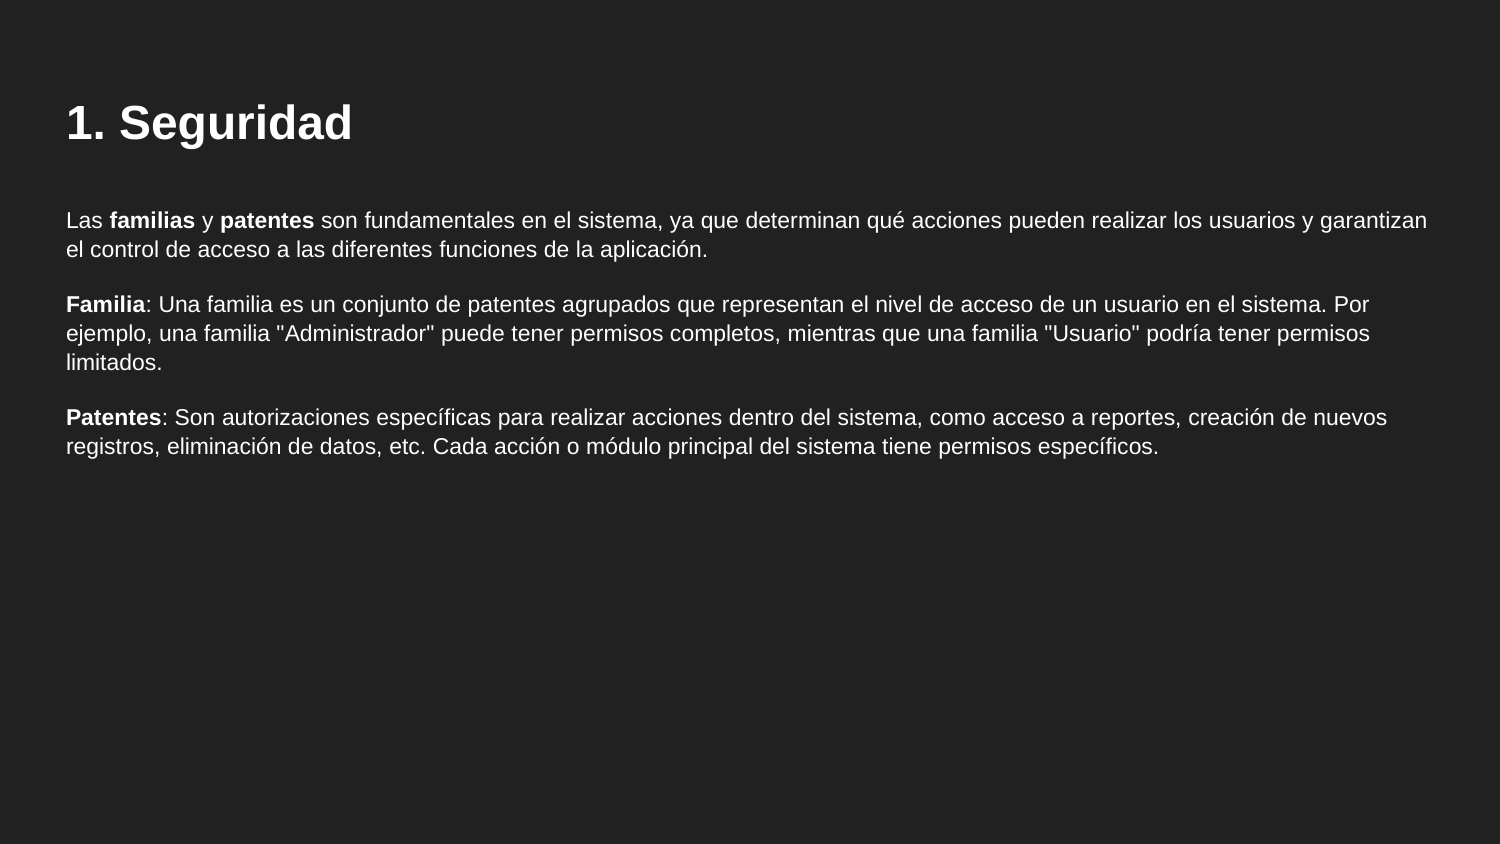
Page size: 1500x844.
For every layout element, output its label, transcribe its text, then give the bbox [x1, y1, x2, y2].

list Las familias y patentes son fundamentales en el sistema, ya que determinan qué acciones pueden realizar los usuarios y garantizan el control de acceso a las diferentes funciones de la aplicación. Familia: Una familia es un conjunto de patentes agrupados que representan el nivel de acceso de un usuario en el sistema. Por ejemplo, una familia "Administrador" puede tener permisos completos, mientras que una familia "Usuario" podría tener permisos limitados. Patentes: Son autorizaciones específicas para realizar acciones dentro del sistema, como acceso a reportes, creación de nuevos registros, eliminación de datos, etc. Cada acción o módulo principal del sistema tiene permisos específicos. [51, 189, 1449, 750]
title 1. Seguridad [51, 72, 1449, 167]
